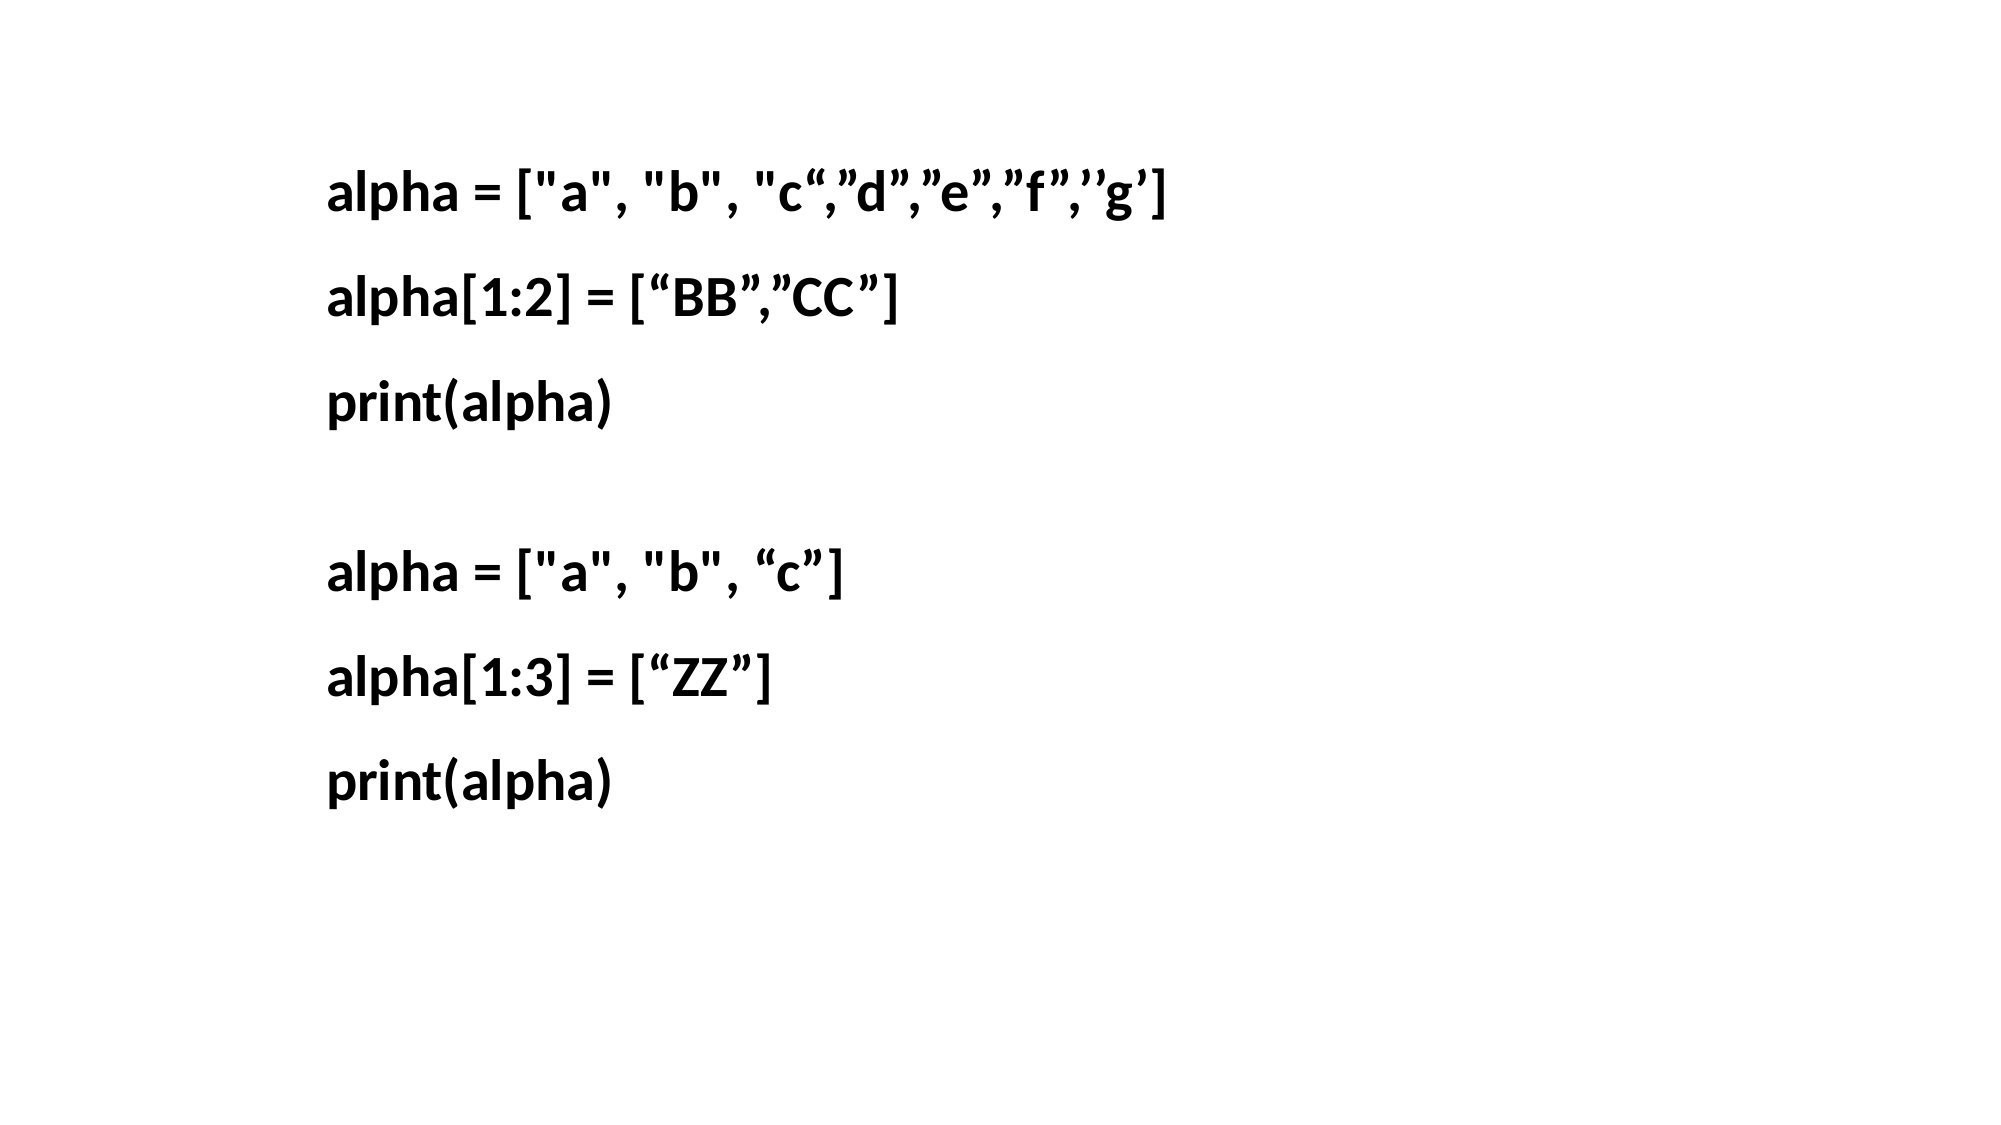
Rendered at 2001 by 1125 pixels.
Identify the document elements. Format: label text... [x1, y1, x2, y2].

text_box alpha = ["a", "b", “c”] alpha[1:3] = [“ZZ”] print(alpha) [311, 490, 1312, 820]
text_box alpha = ["a", "b", "c“,”d”,”e”,”f”,’’g’] alpha[1:2] = [“BB”,”CC”] print(alpha) [311, 110, 1312, 441]
